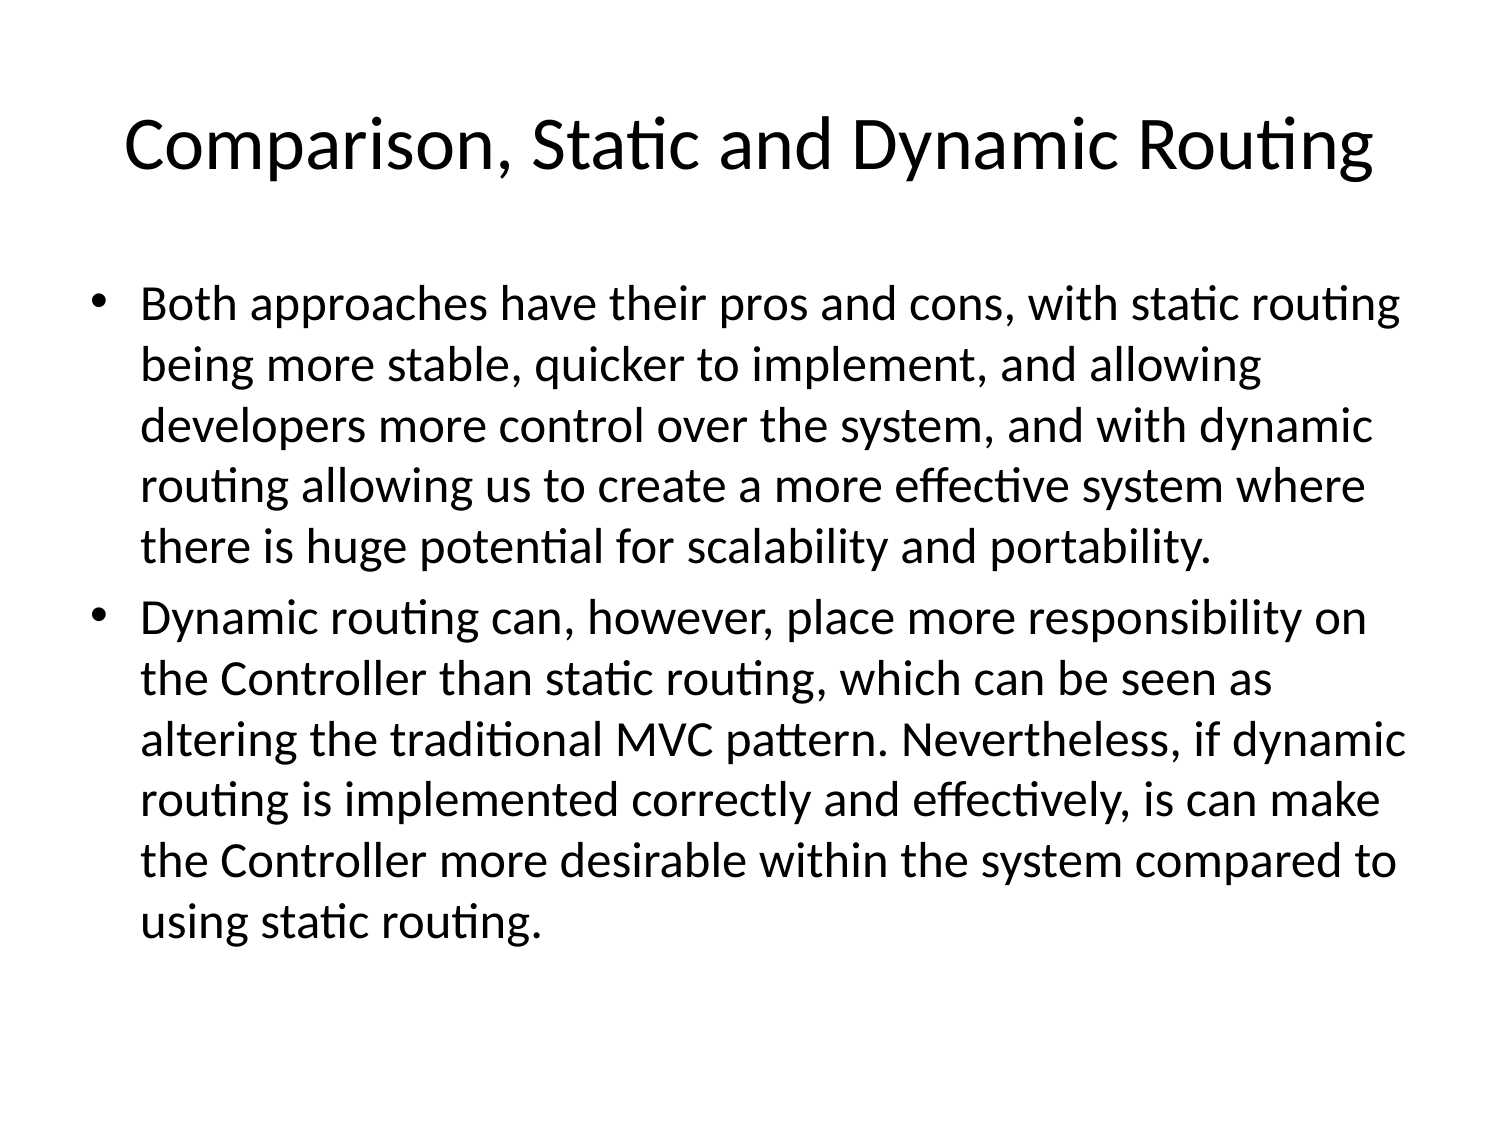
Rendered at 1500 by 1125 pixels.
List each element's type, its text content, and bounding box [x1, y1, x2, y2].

title Comparison, Static and Dynamic Routing [75, 45, 1425, 233]
list Both approaches have their pros and cons, with static routing being more stable, quicker to implement, and allowing developers more control over the system, and with dynamic routing allowing us to create a more effective system where there is huge potential for scalability and portability. Dynamic routing can, however, place more responsibility on the Controller than static routing, which can be seen as altering the traditional MVC pattern. Nevertheless, if dynamic routing is implemented correctly and effectively, is can make the Controller more desirable within the system compared to using static routing. [75, 262, 1425, 1005]
